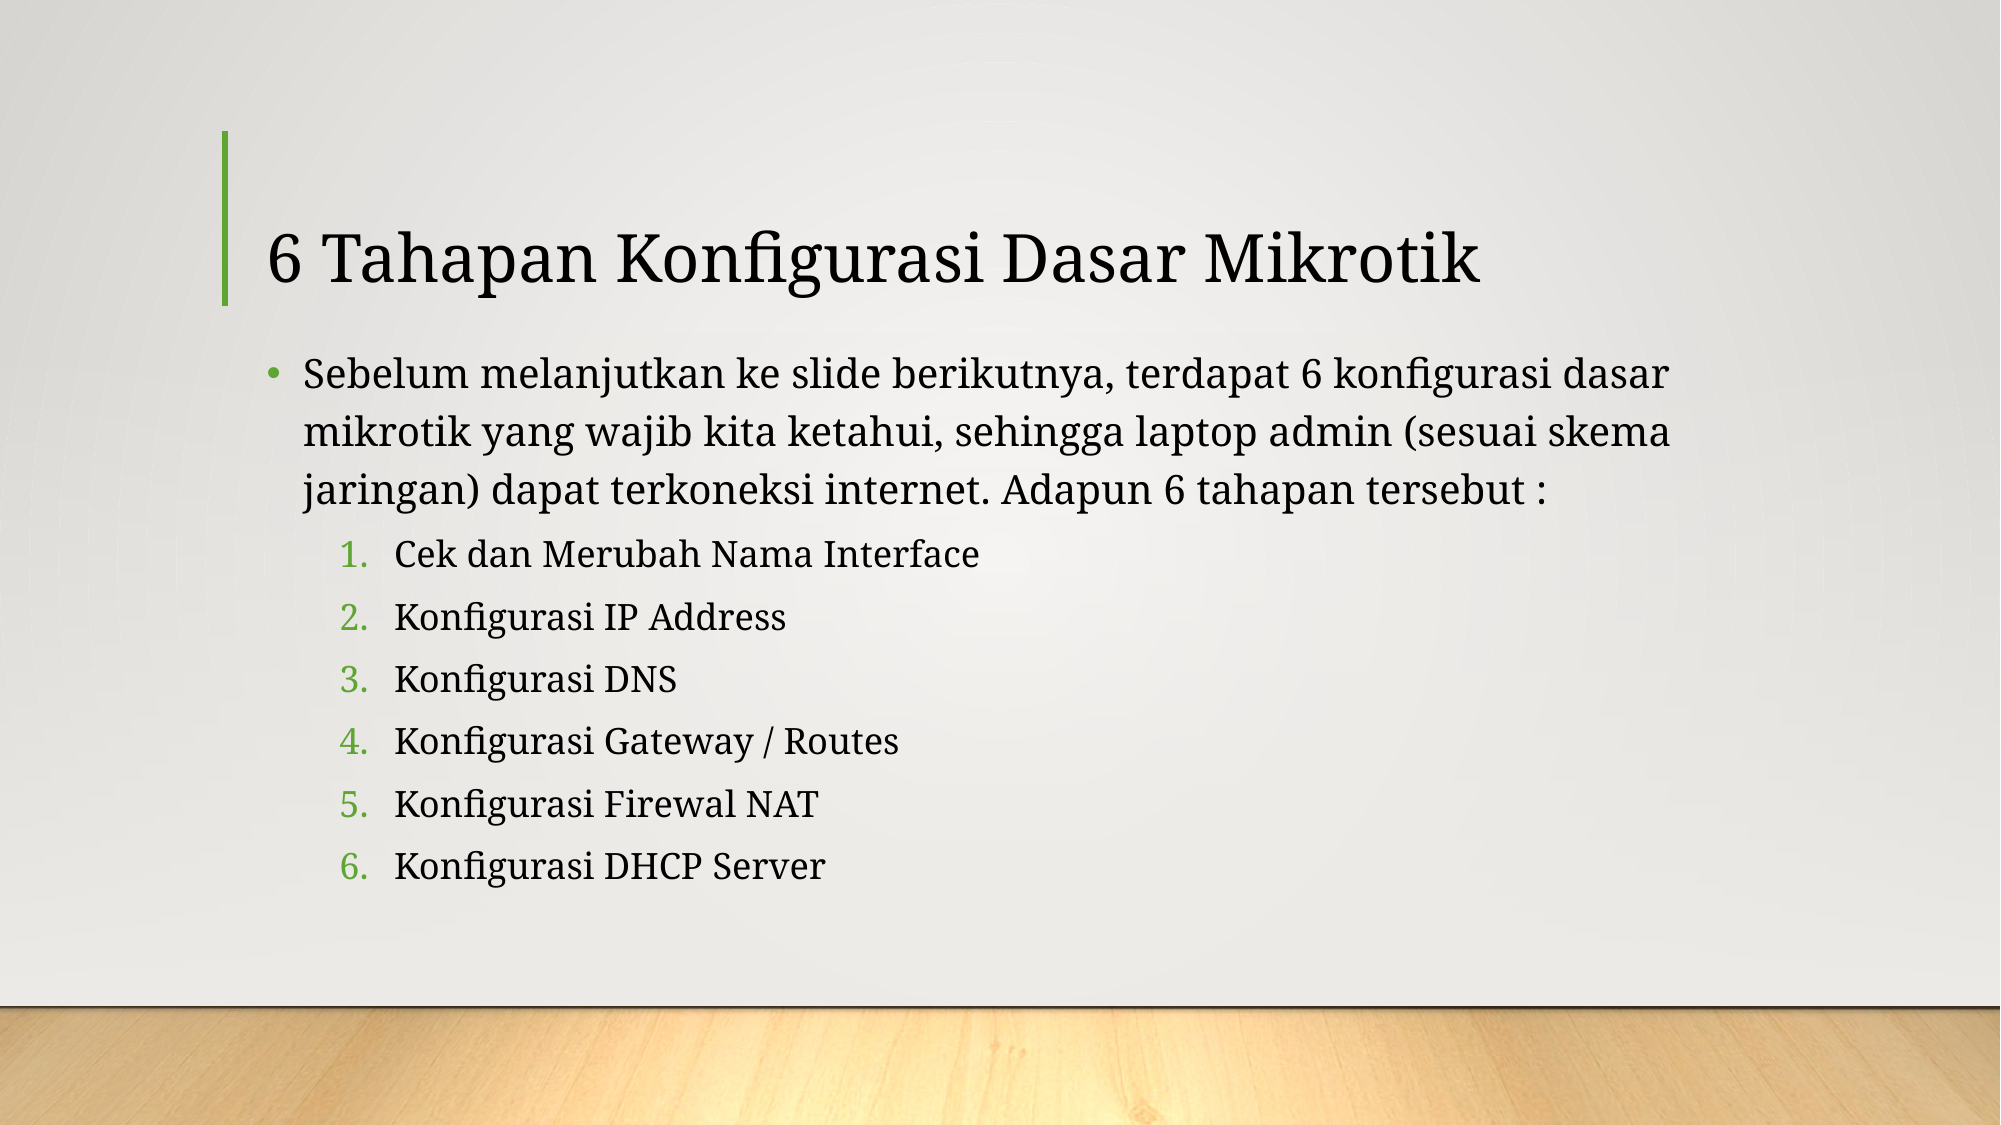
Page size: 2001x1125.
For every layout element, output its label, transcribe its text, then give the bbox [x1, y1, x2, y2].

title 6 Tahapan Konfigurasi Dasar Mikrotik [251, 131, 1814, 305]
list Sebelum melanjutkan ke slide berikutnya, terdapat 6 konfigurasi dasar mikrotik yang wajib kita ketahui, sehingga laptop admin (sesuai skema jaringan) dapat terkoneksi internet. Adapun 6 tahapan tersebut : Cek dan Merubah Nama Interface Konfigurasi IP Address Konfigurasi DNS Konfigurasi Gateway / Routes Konfigurasi Firewal NAT Konfigurasi DHCP Server [251, 330, 1814, 897]
picture [0, 1006, 2000, 1125]
